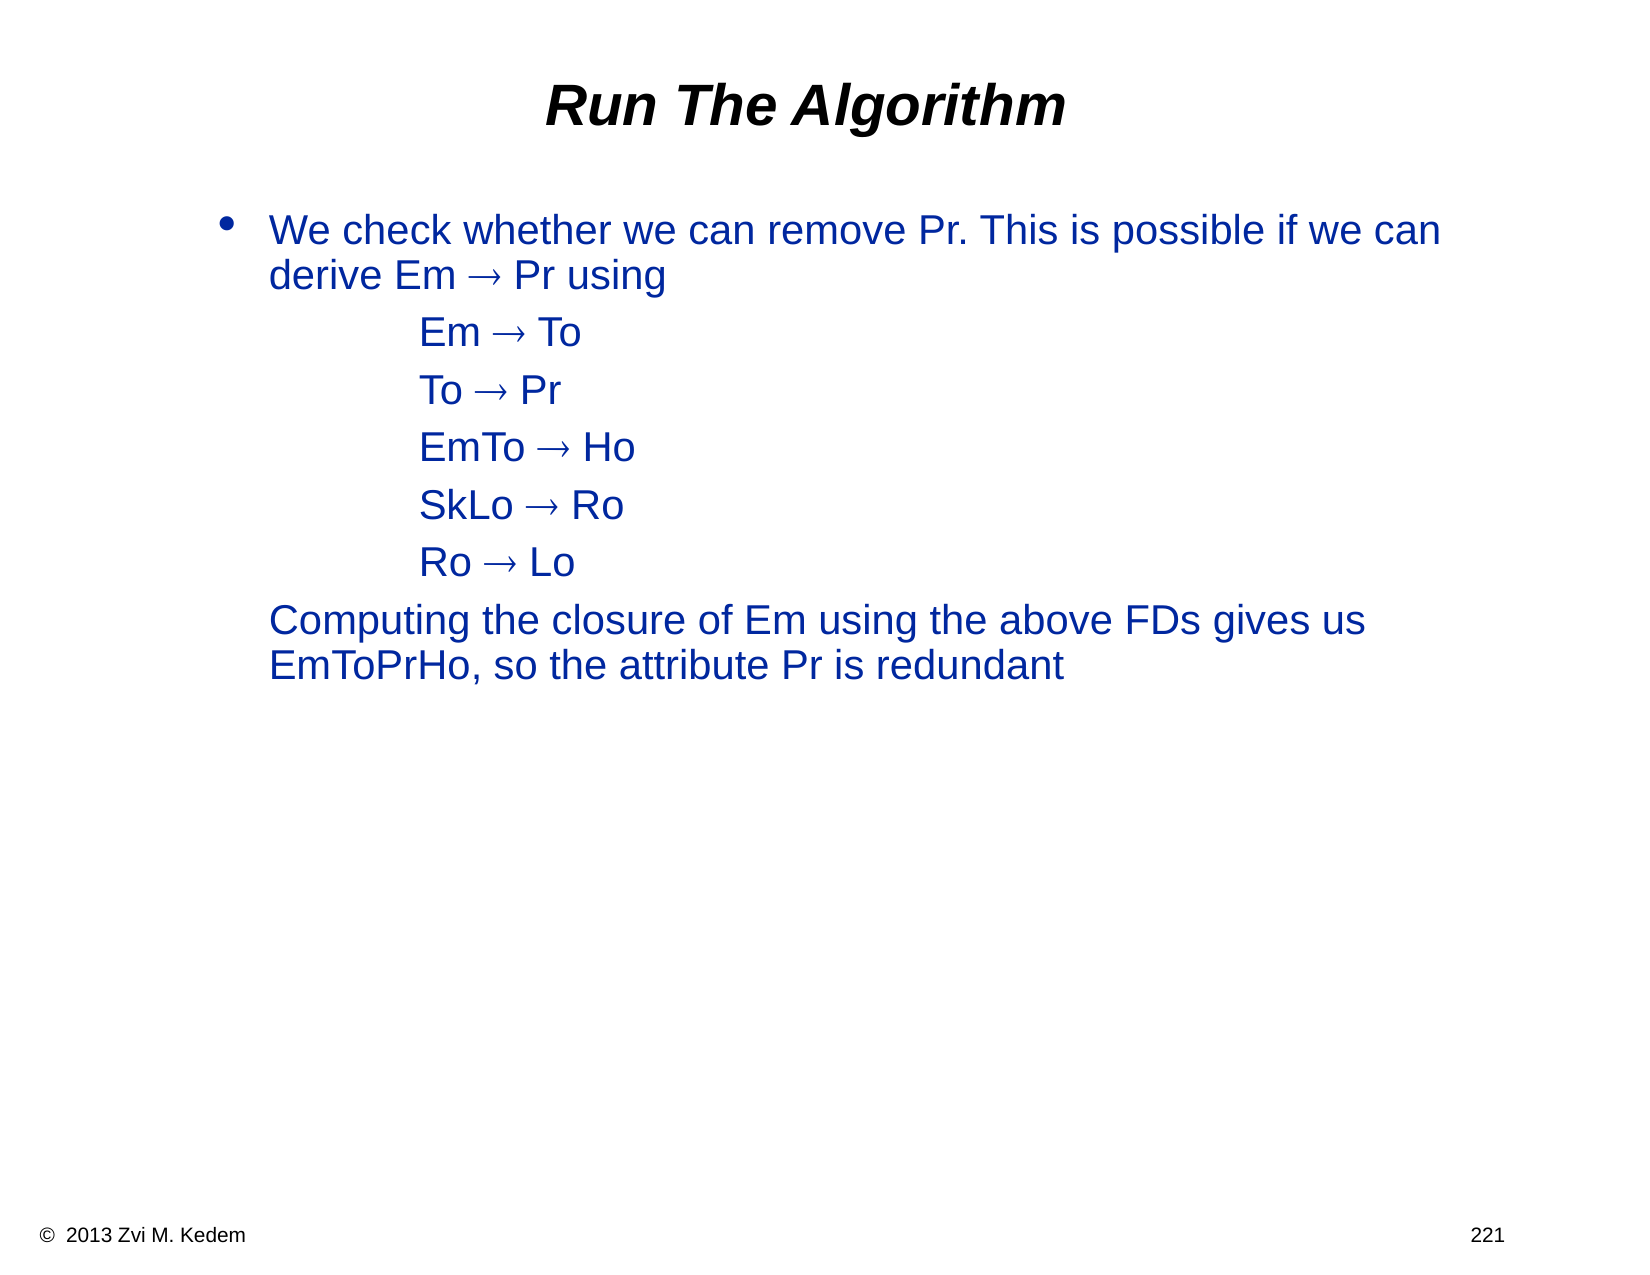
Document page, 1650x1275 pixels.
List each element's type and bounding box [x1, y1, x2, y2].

title [111, 36, 1501, 176]
list [111, 199, 1513, 1201]
